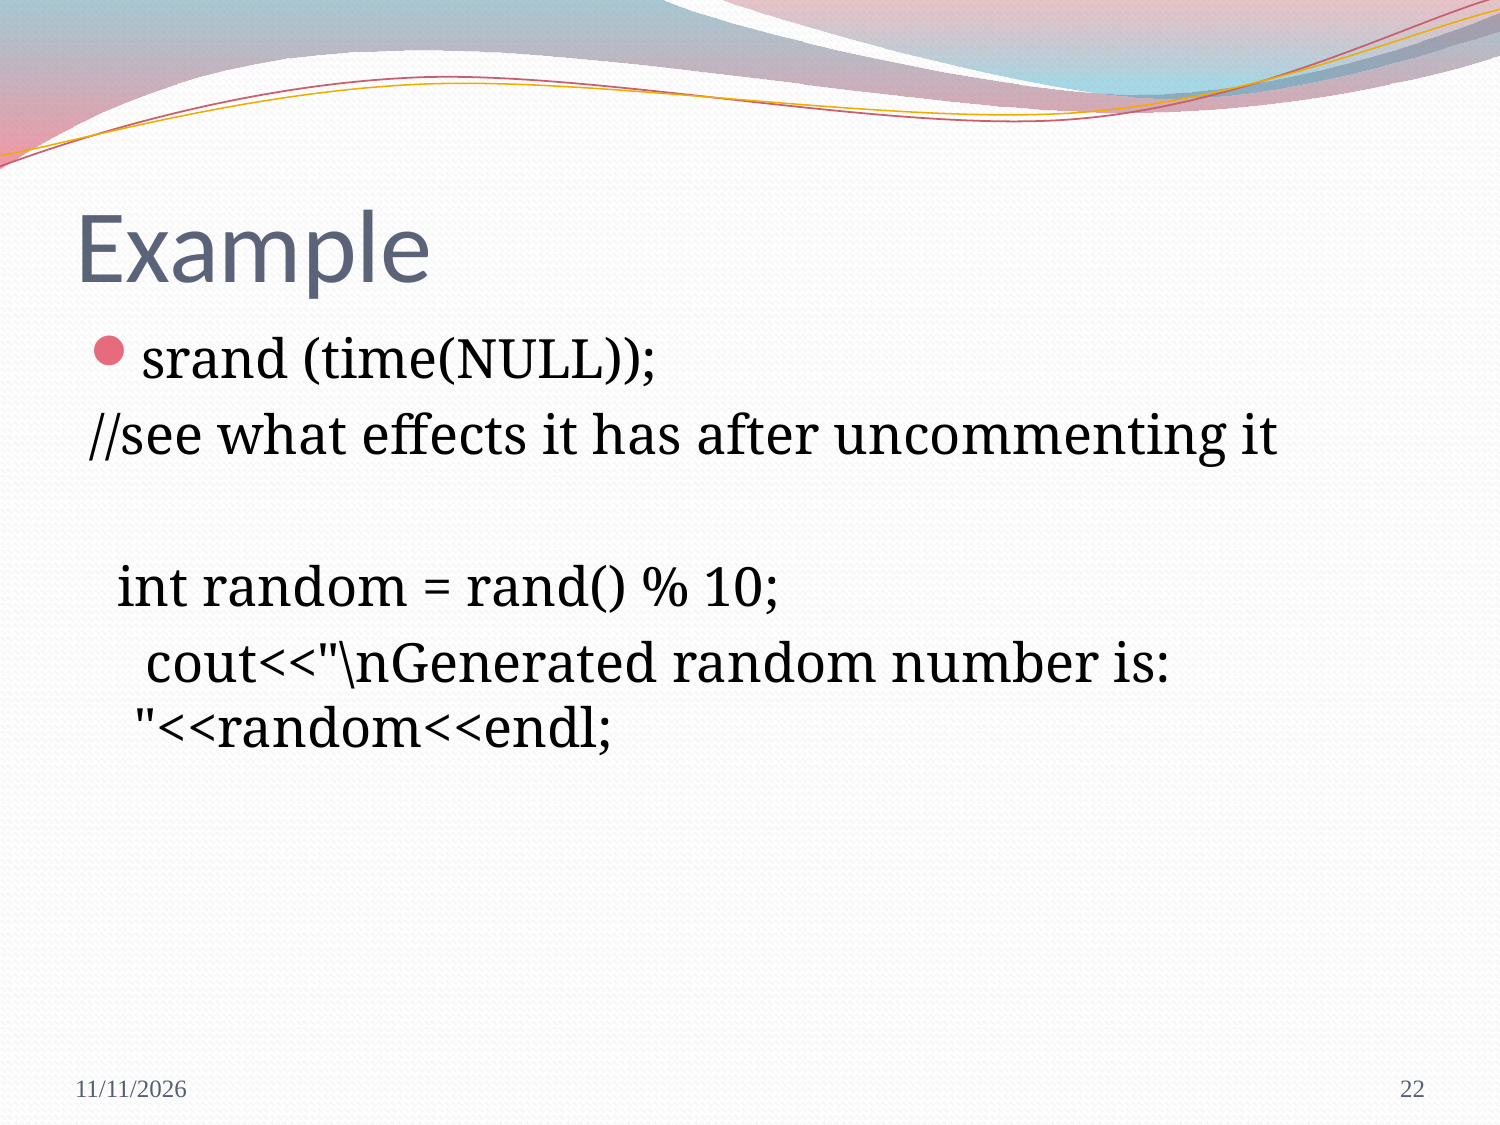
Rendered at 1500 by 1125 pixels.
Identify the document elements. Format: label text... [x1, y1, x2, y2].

title Example [75, 115, 1425, 303]
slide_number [75, 1042, 425, 1103]
slide_number 22 [1299, 1042, 1425, 1103]
list srand (time(NULL)); //see what effects it has after uncommenting it int random = rand() % 10; cout<<"\nGenerated random number is: "<<random<<endl; [75, 317, 1425, 1038]
